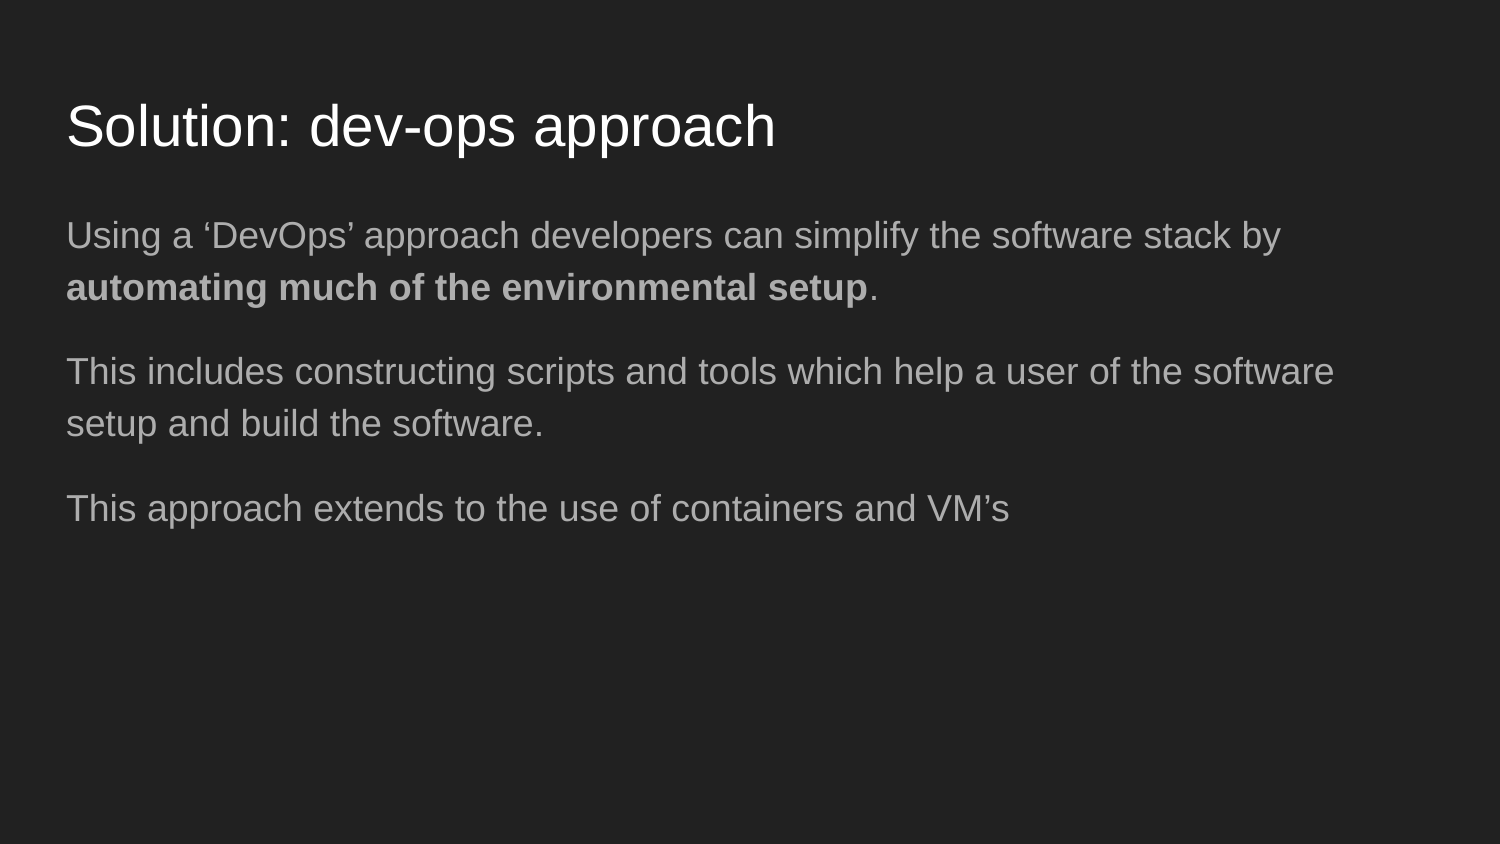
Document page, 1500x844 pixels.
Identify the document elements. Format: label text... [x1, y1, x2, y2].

list Using a ‘DevOps’ approach developers can simplify the software stack by automating much of the environmental setup. This includes constructing scripts and tools which help a user of the software setup and build the software. This approach extends to the use of containers and VM’s [51, 189, 1449, 750]
title Solution: dev-ops approach [51, 72, 1449, 167]
